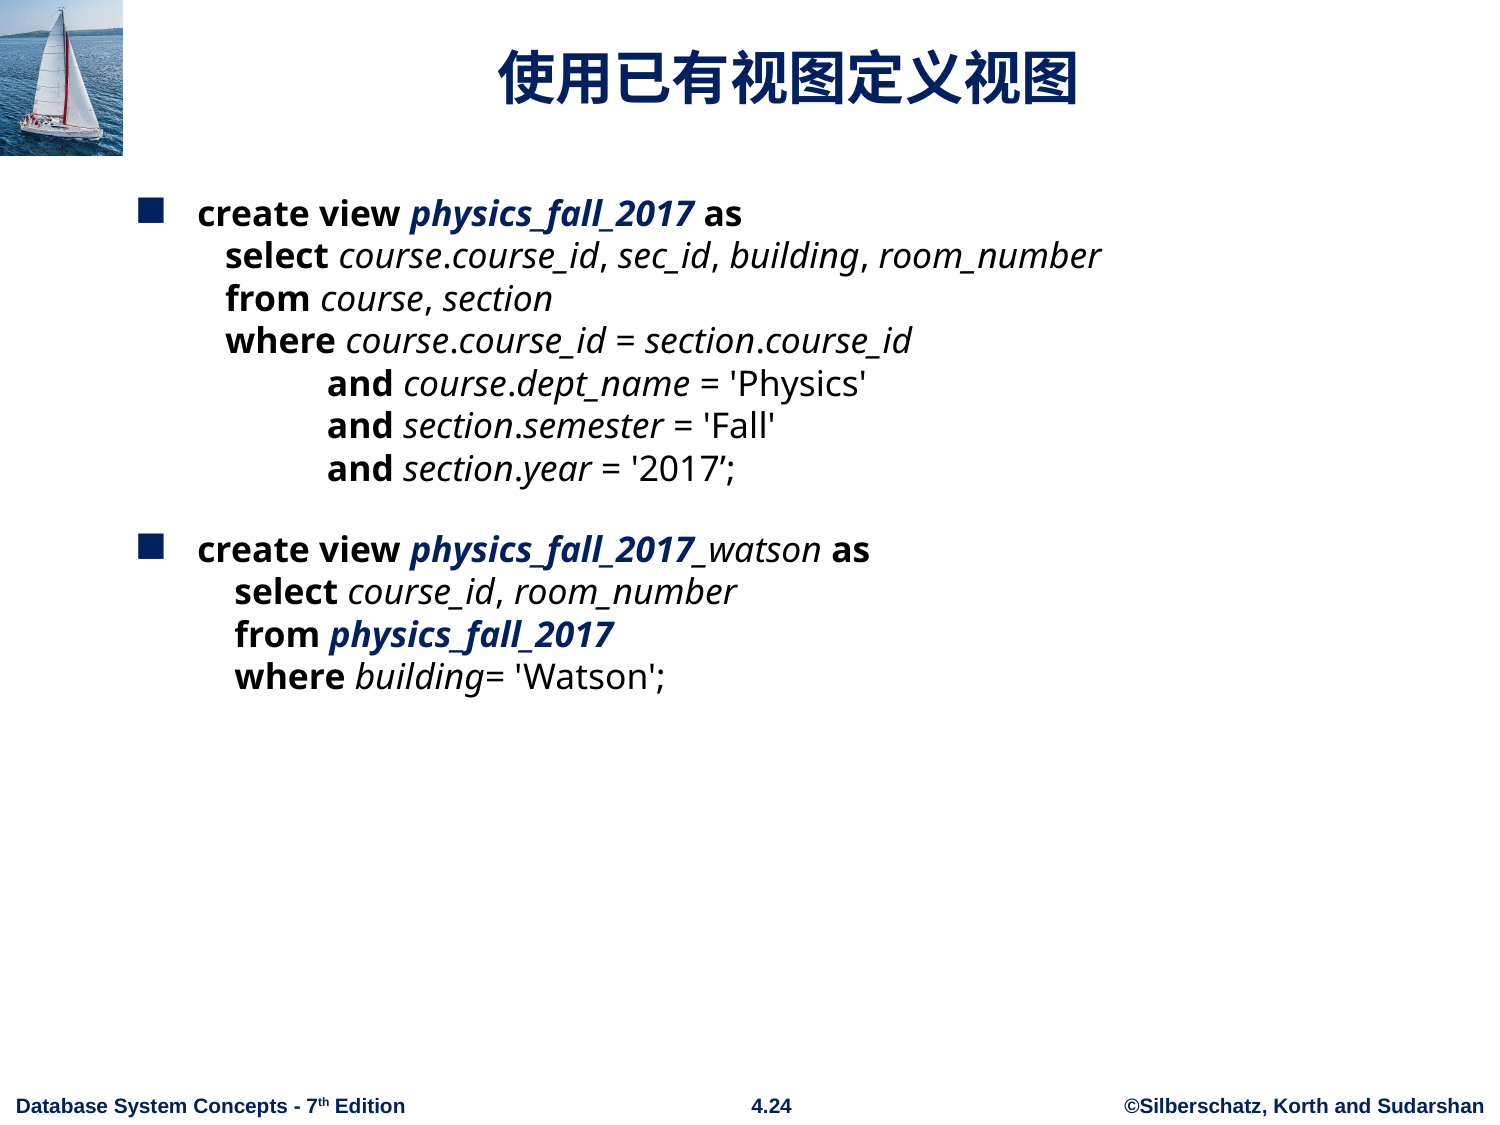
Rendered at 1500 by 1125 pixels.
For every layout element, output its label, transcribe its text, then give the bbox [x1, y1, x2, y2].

picture [0, 0, 123, 156]
title 使用已有视图定义视图 [125, 18, 1452, 120]
list create view physics_fall_2017 as select course.course_id, sec_id, building, room_number from course, section where course.course_id = section.course_id and course.dept_name = 'Physics' and section.semester = 'Fall' and section.year = '2017’; create view physics_fall_2017_watson as select course_id, room_number from physics_fall_2017 where building= 'Watson'; [126, 183, 1368, 886]
